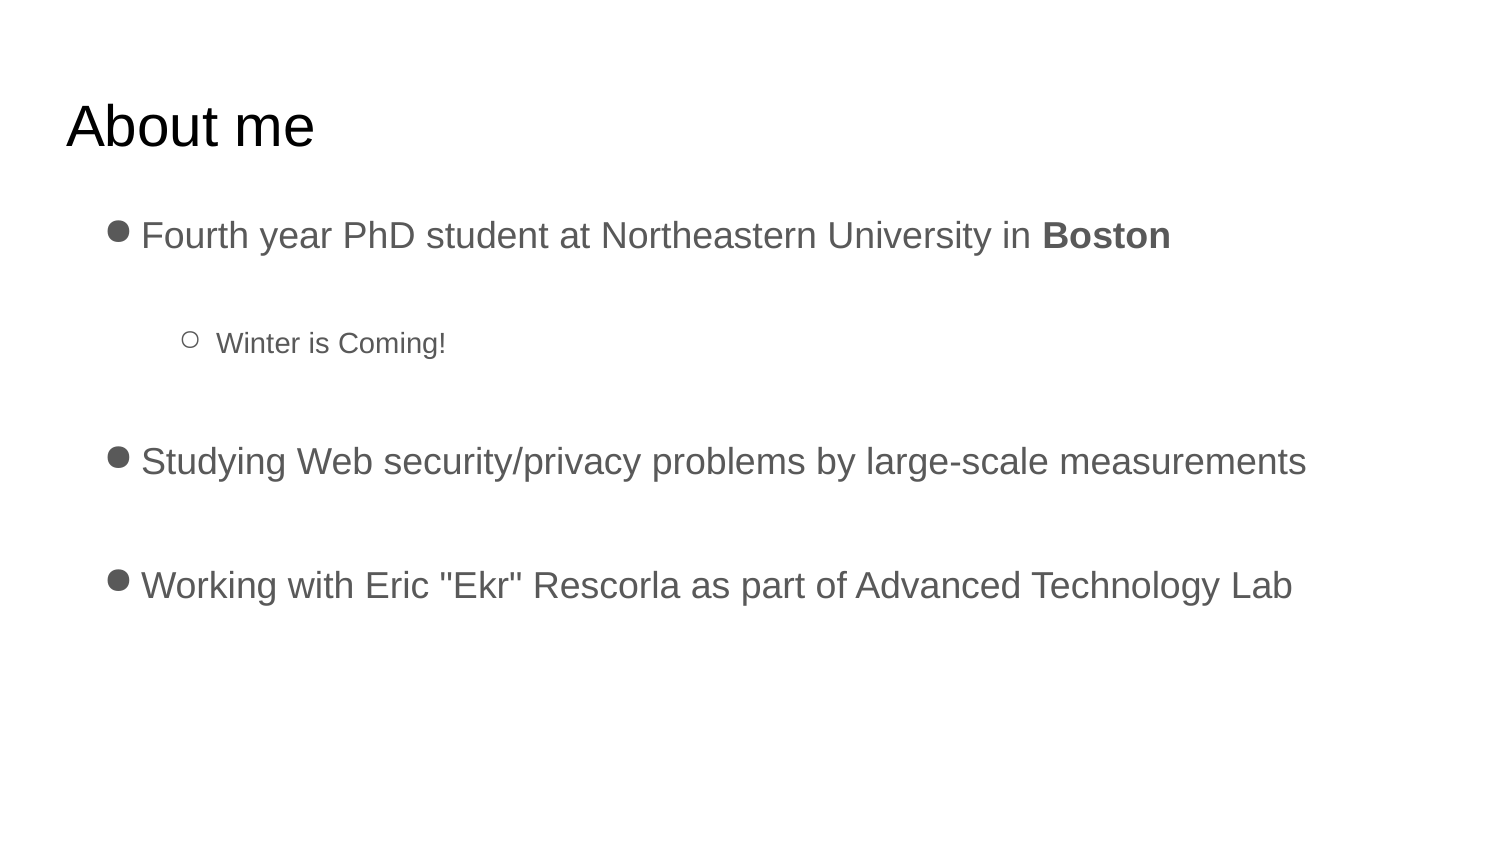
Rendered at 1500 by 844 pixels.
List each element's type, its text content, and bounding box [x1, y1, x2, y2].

list Fourth year PhD student at Northeastern University in Boston Winter is Coming! Studying Web security/privacy problems by large-scale measurements Working with Eric "Ekr" Rescorla as part of Advanced Technology Lab [51, 189, 1449, 750]
title About me [51, 72, 1449, 167]
